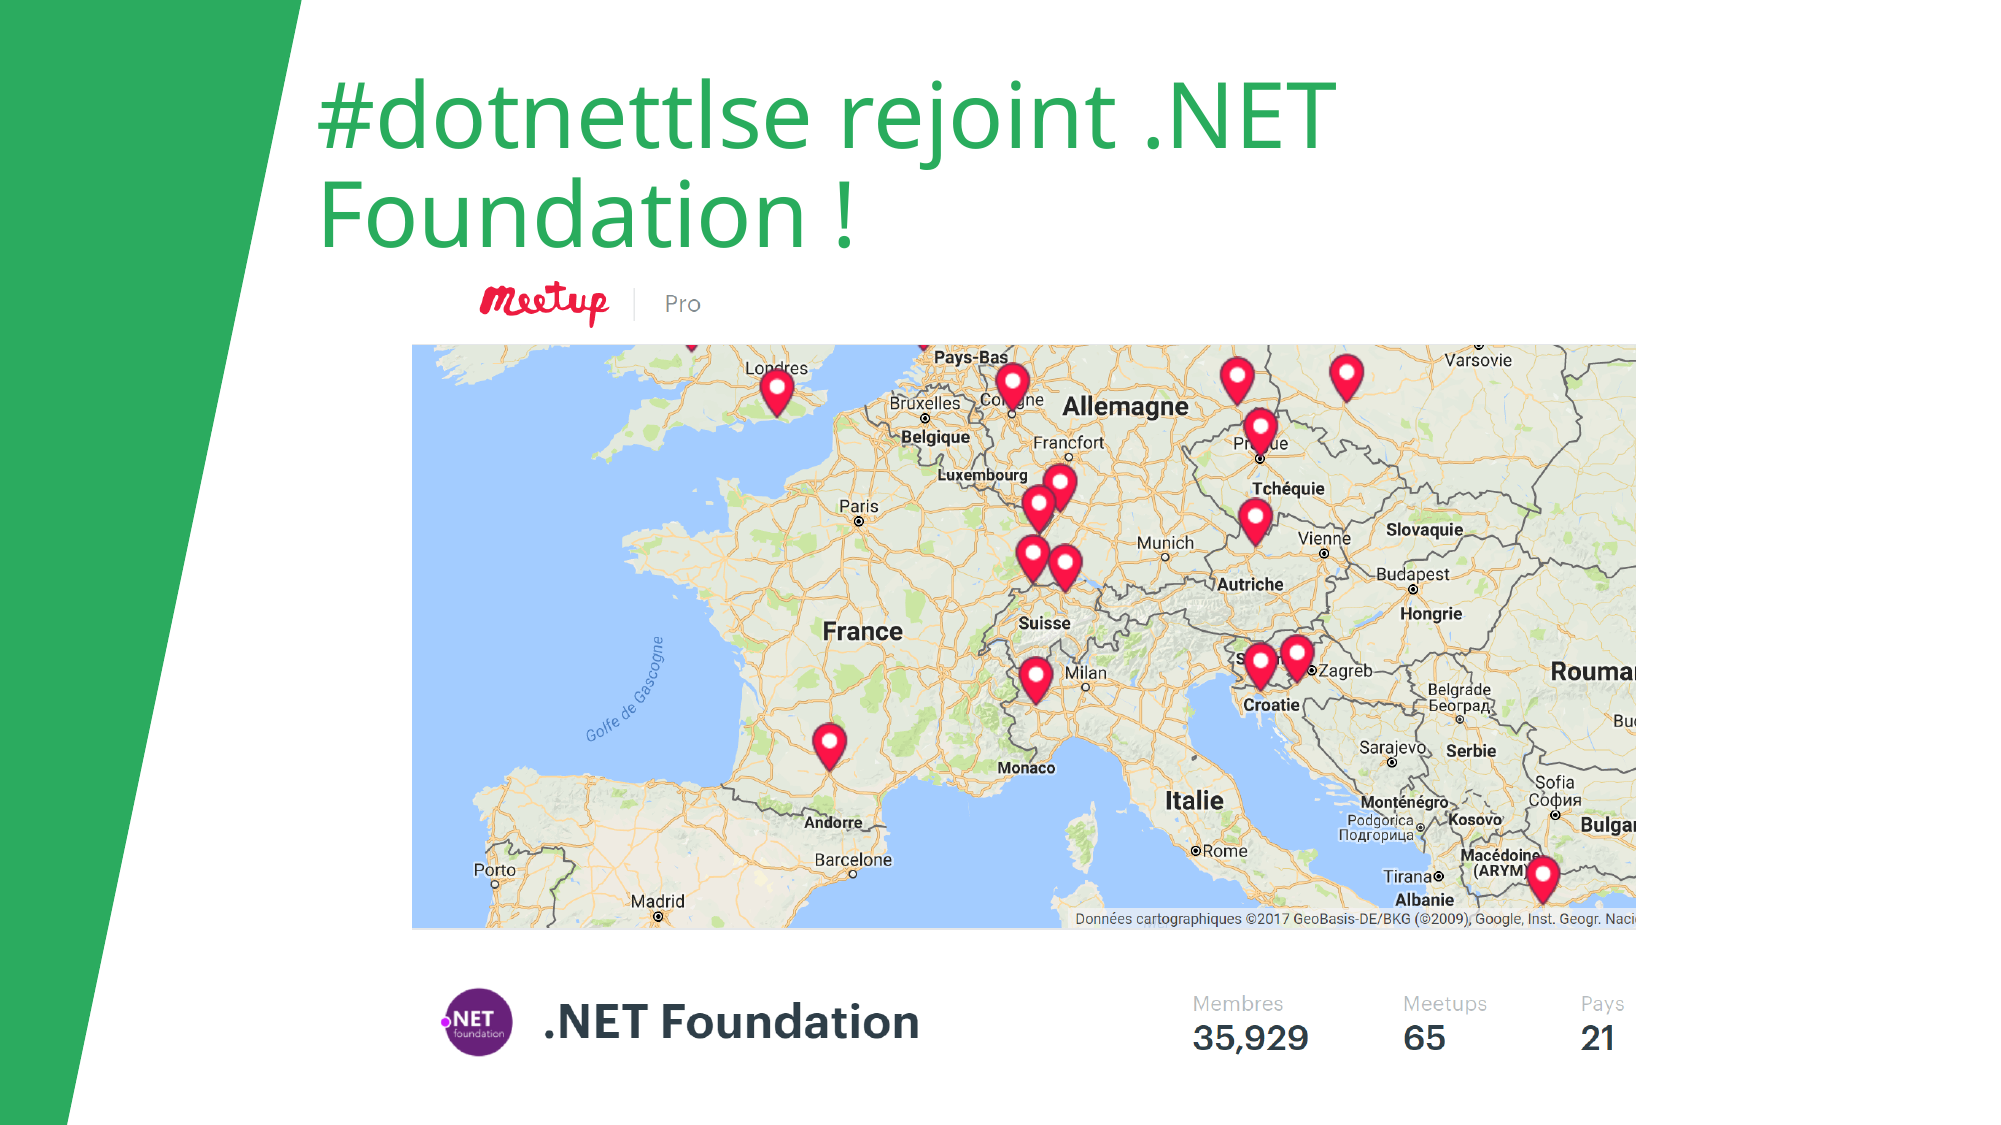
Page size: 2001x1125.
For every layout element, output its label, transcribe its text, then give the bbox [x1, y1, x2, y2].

picture [412, 261, 1636, 1071]
title #dotnettlse rejoint .NET Foundation ! [301, 59, 1863, 278]
